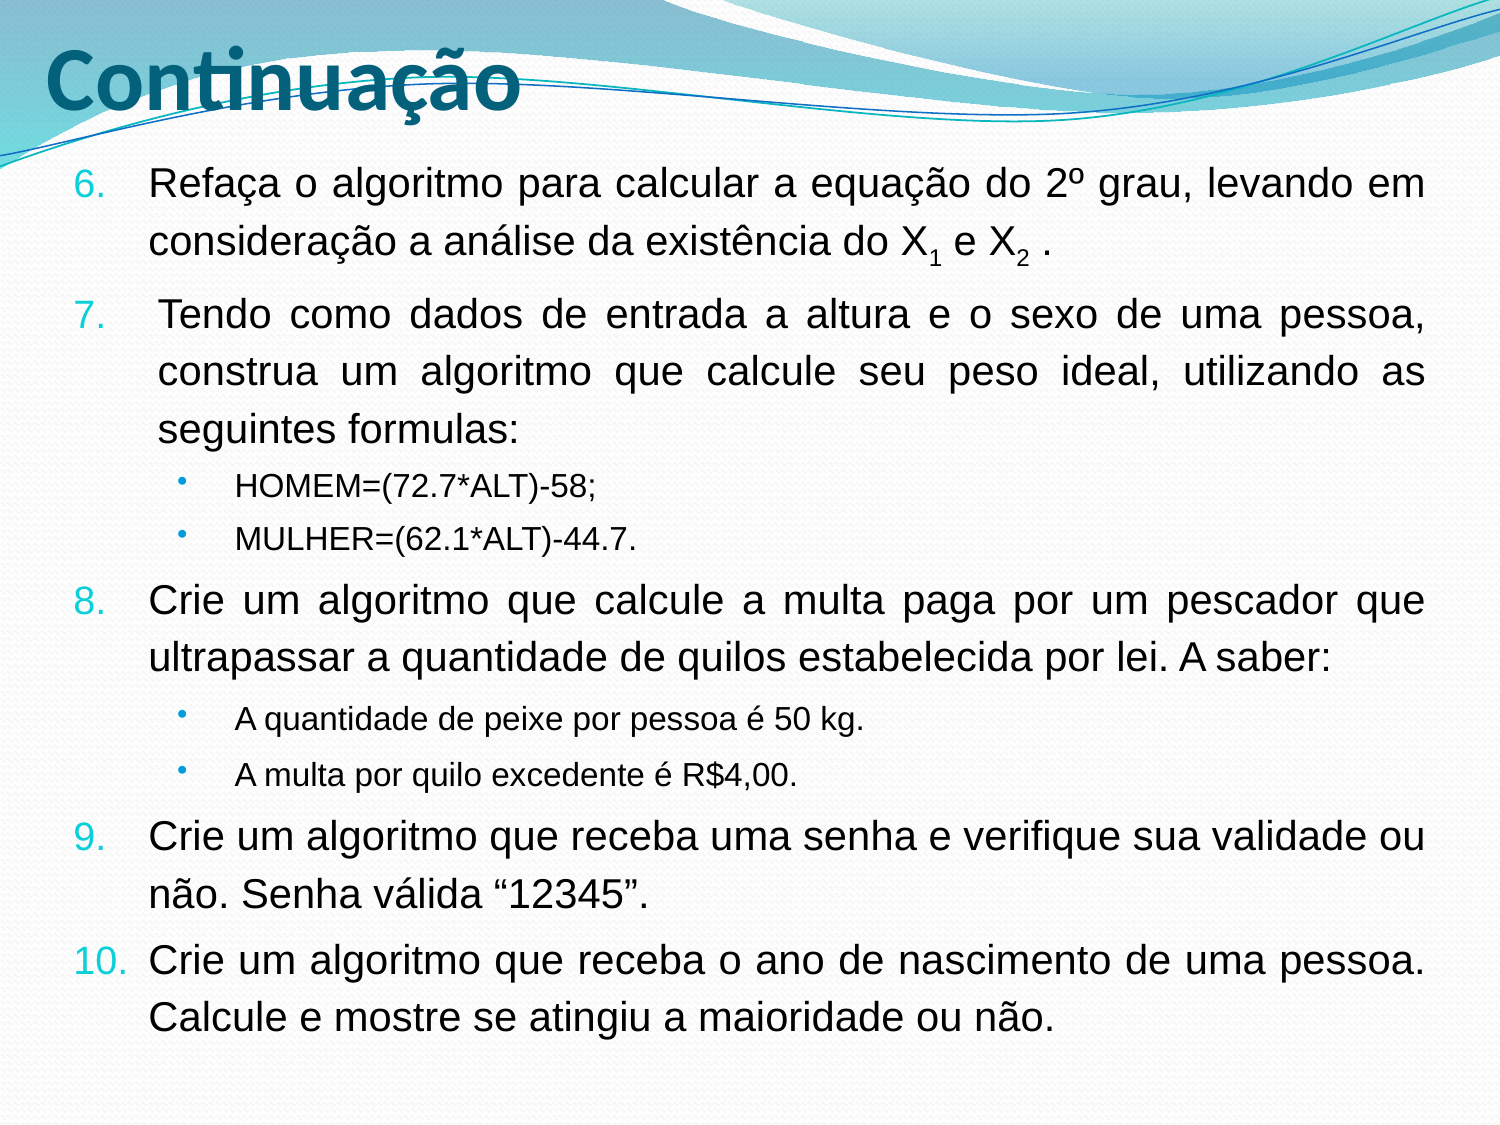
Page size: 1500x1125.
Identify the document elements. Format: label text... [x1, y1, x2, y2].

list Refaça o algoritmo para calcular a equação do 2º grau, levando em consideração a análise da existência do X1 e X2 . Tendo como dados de entrada a altura e o sexo de uma pessoa, construa um algoritmo que calcule seu peso ideal, utilizando as seguintes formulas: HOMEM=(72.7*ALT)-58; MULHER=(62.1*ALT)-44.7. Crie um algoritmo que calcule a multa paga por um pescador que ultrapassar a quantidade de quilos estabelecida por lei. A saber: A quantidade de peixe por pessoa é 50 kg. A multa por quilo excedente é R$4,00. Crie um algoritmo que receba uma senha e verifique sua validade ou não. Senha válida “12345”. Crie um algoritmo que receba o ano de nascimento de uma pessoa. Calcule e mostre se atingiu a maioridade ou não. [58, 140, 1442, 1090]
title Continuação [46, 0, 1397, 129]
